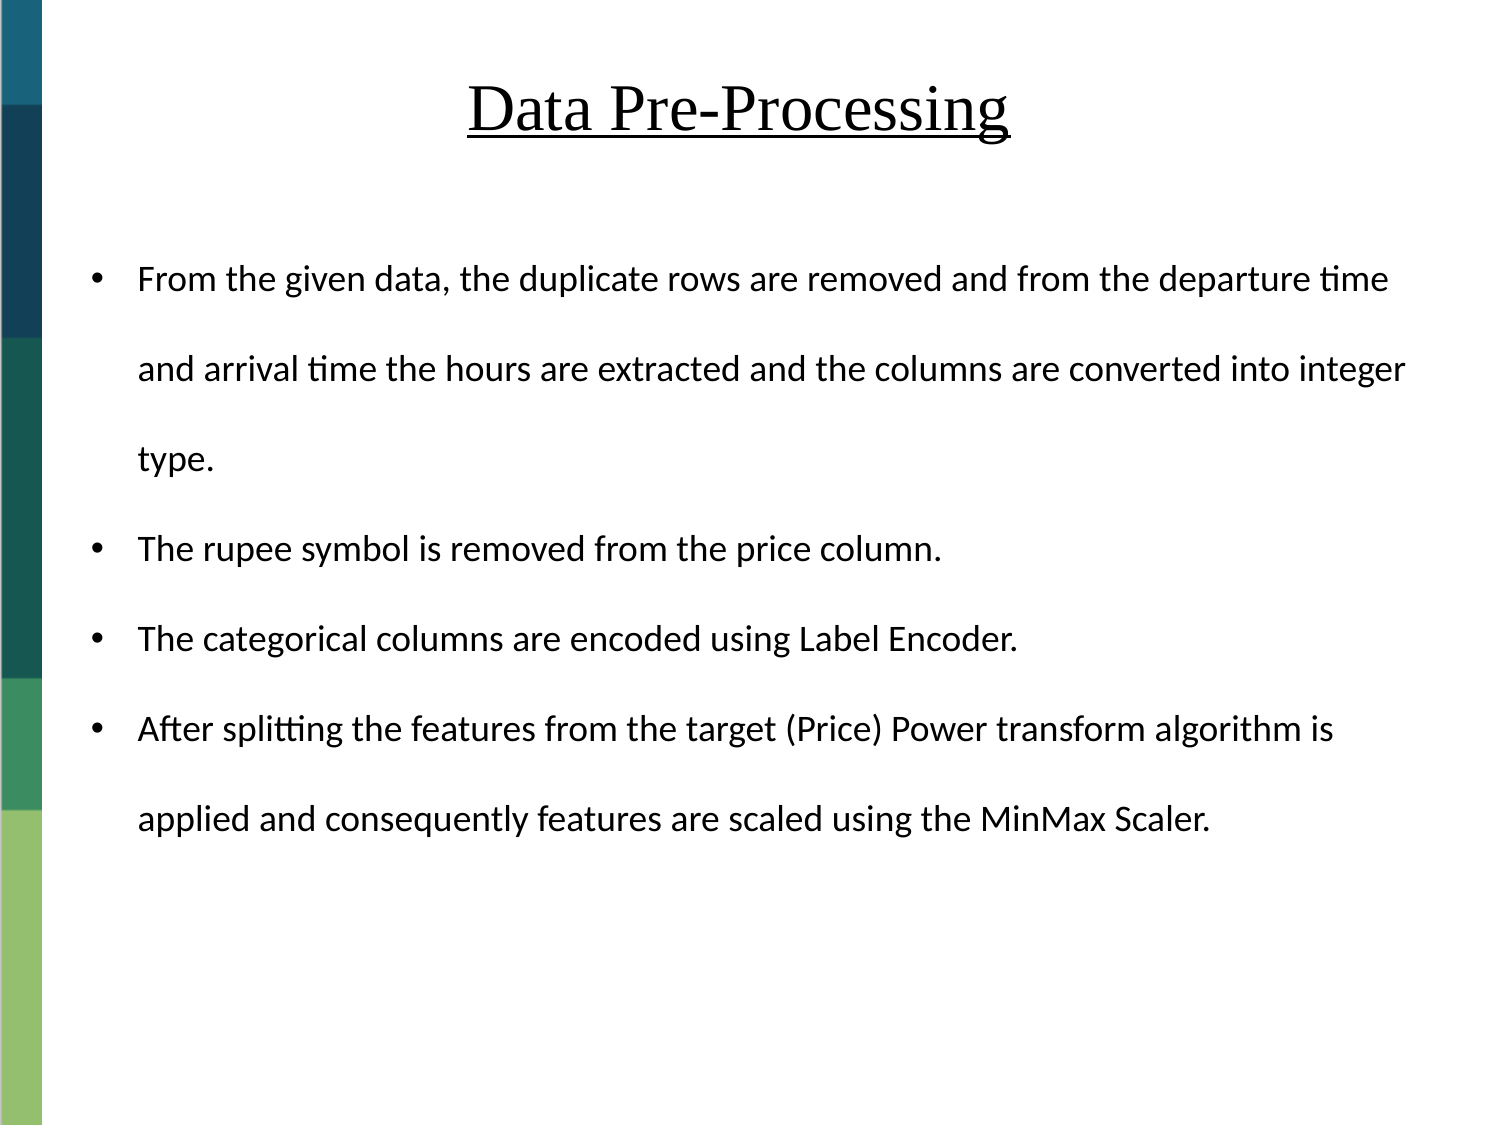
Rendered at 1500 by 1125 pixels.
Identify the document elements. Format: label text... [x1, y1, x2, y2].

text_box Data Pre-Processing [452, 61, 1227, 157]
text_box From the given data, the duplicate rows are removed and from the departure time and arrival time the hours are extracted and the columns are converted into integer type. The rupee symbol is removed from the price column. The categorical columns are encoded using Label Encoder. After splitting the features from the target (Price) Power transform algorithm is applied and consequently features are scaled using the MinMax Scaler. [76, 202, 1457, 847]
picture [0, 0, 42, 1125]
